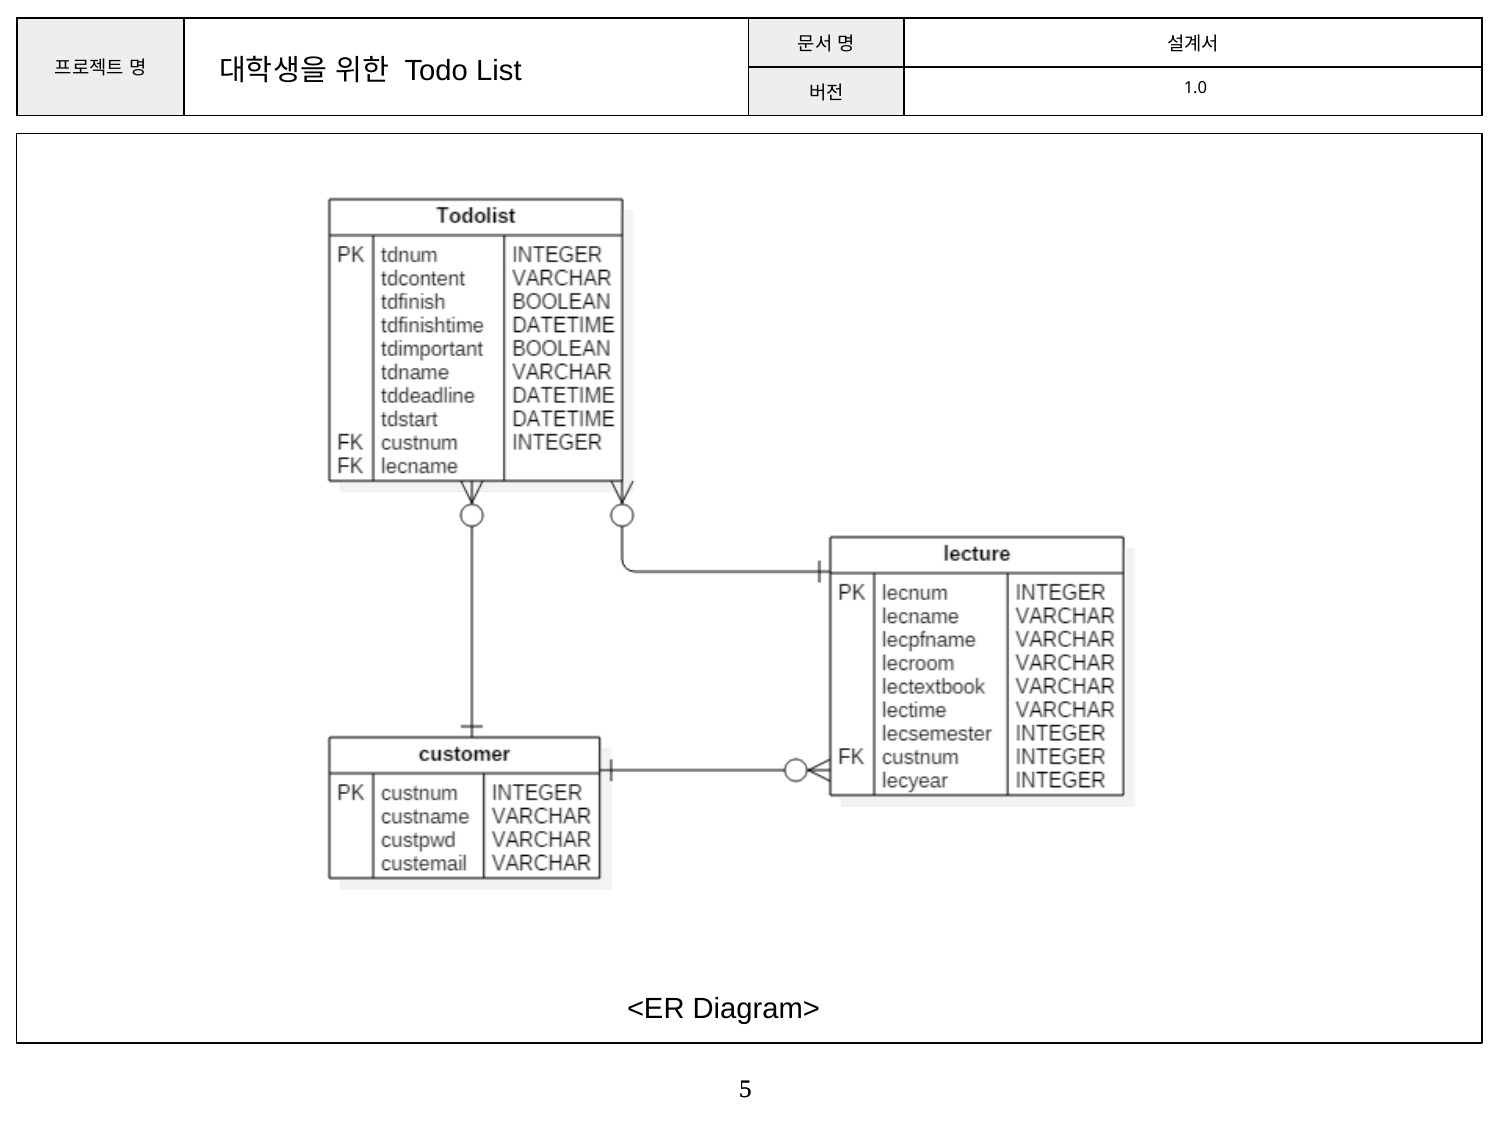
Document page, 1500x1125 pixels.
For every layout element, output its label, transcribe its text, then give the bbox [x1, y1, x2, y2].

text_box 대학생을 위한 Todo List [204, 44, 745, 95]
picture [314, 184, 1186, 941]
text_box <ER Diagram> [612, 982, 946, 1032]
text_box 1.0 [1167, 68, 1240, 106]
